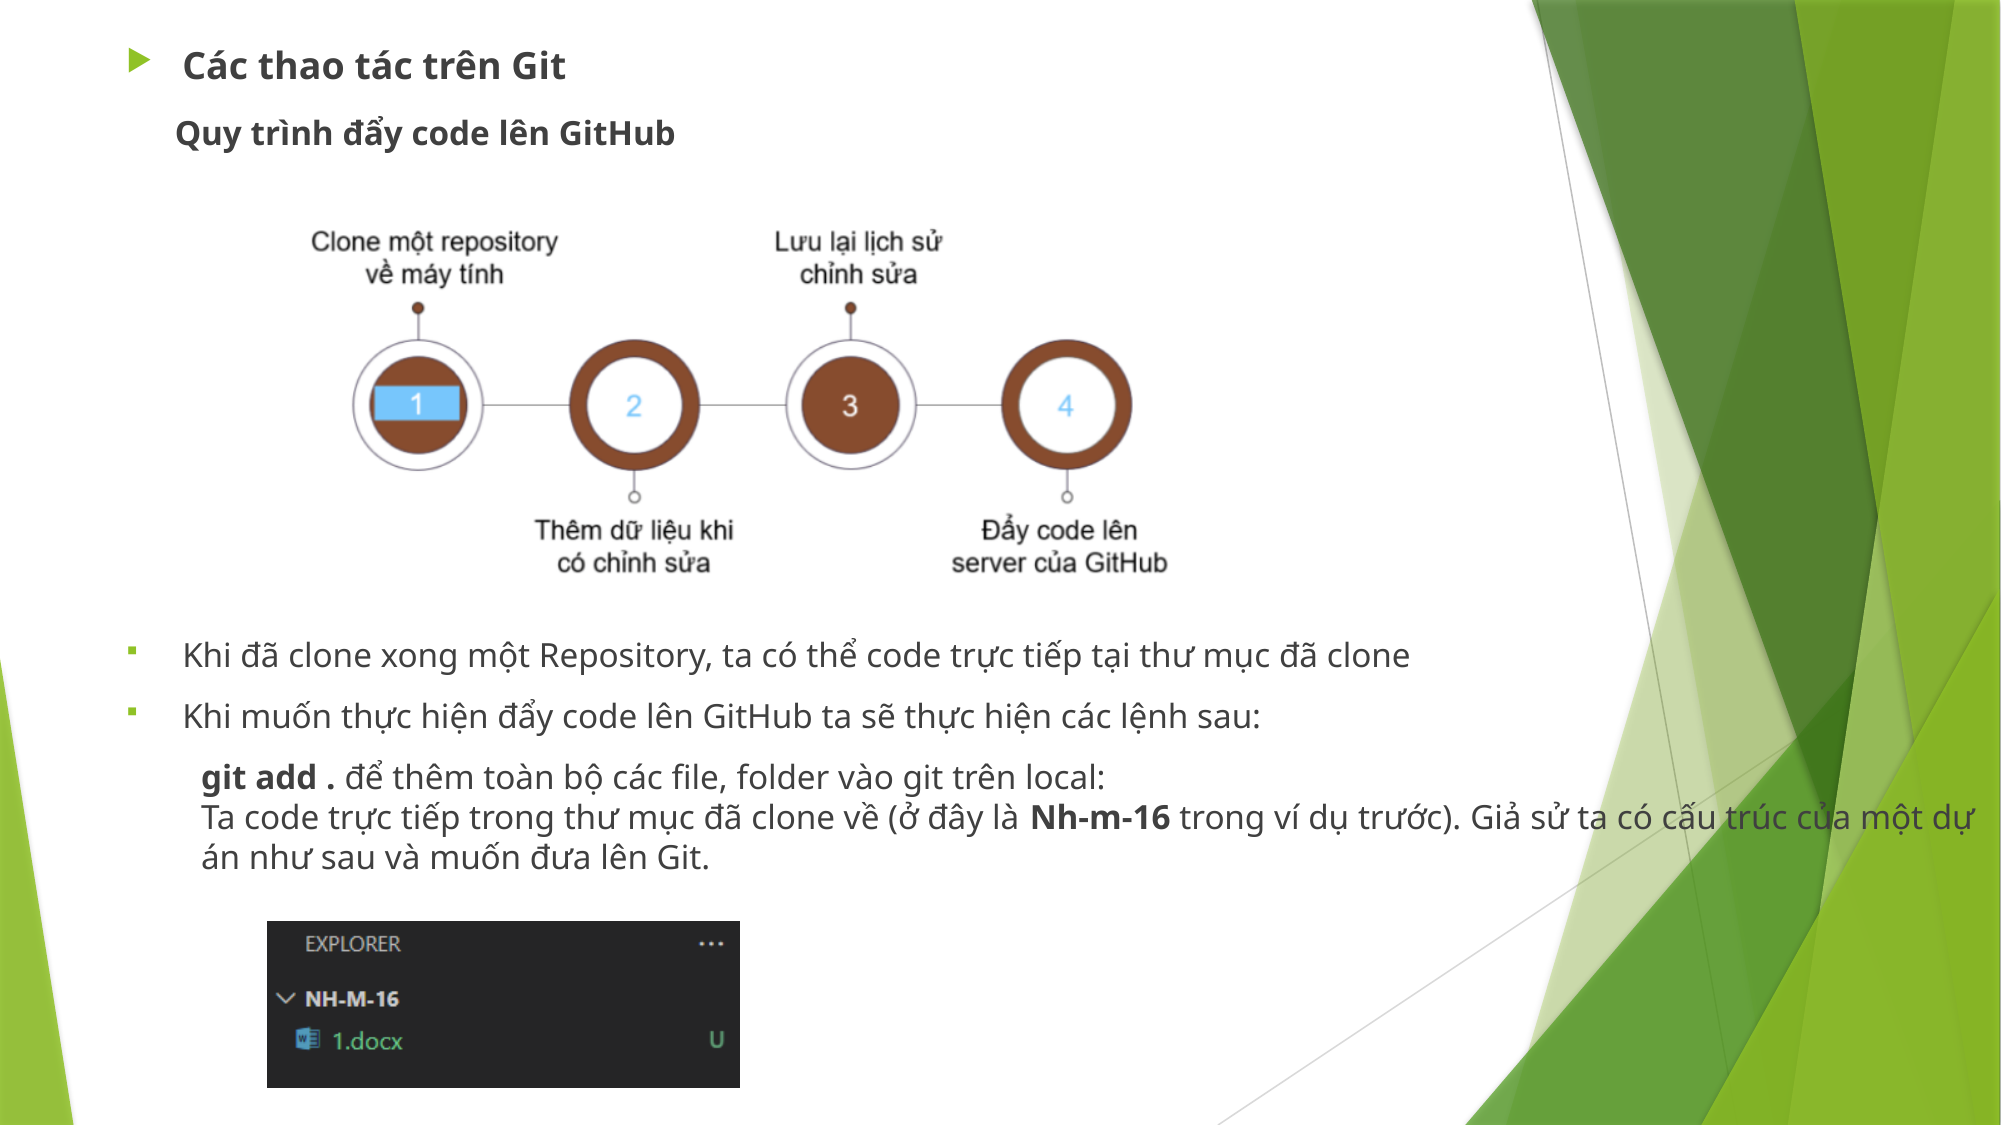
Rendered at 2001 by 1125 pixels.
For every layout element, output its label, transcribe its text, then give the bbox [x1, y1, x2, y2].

picture [266, 920, 740, 1088]
picture [266, 207, 1224, 611]
list Các thao tác trên Git Quy trình đẩy code lên GitHub Khi đã clone xong một Repository, ta có thể code trực tiếp tại thư mục đã clone Khi muốn thực hiện đẩy code lên GitHub ta sẽ thực hiện các lệnh sau: git add . để thêm toàn bộ các file, folder vào git trên local: Ta code trực tiếp trong thư mục đã clone về (ở đây là Nh-m-16 trong ví dụ trước). Giả sử ta có cấu trúc của một dự án như sau và muốn đưa lên Git. [111, 34, 2000, 1125]
